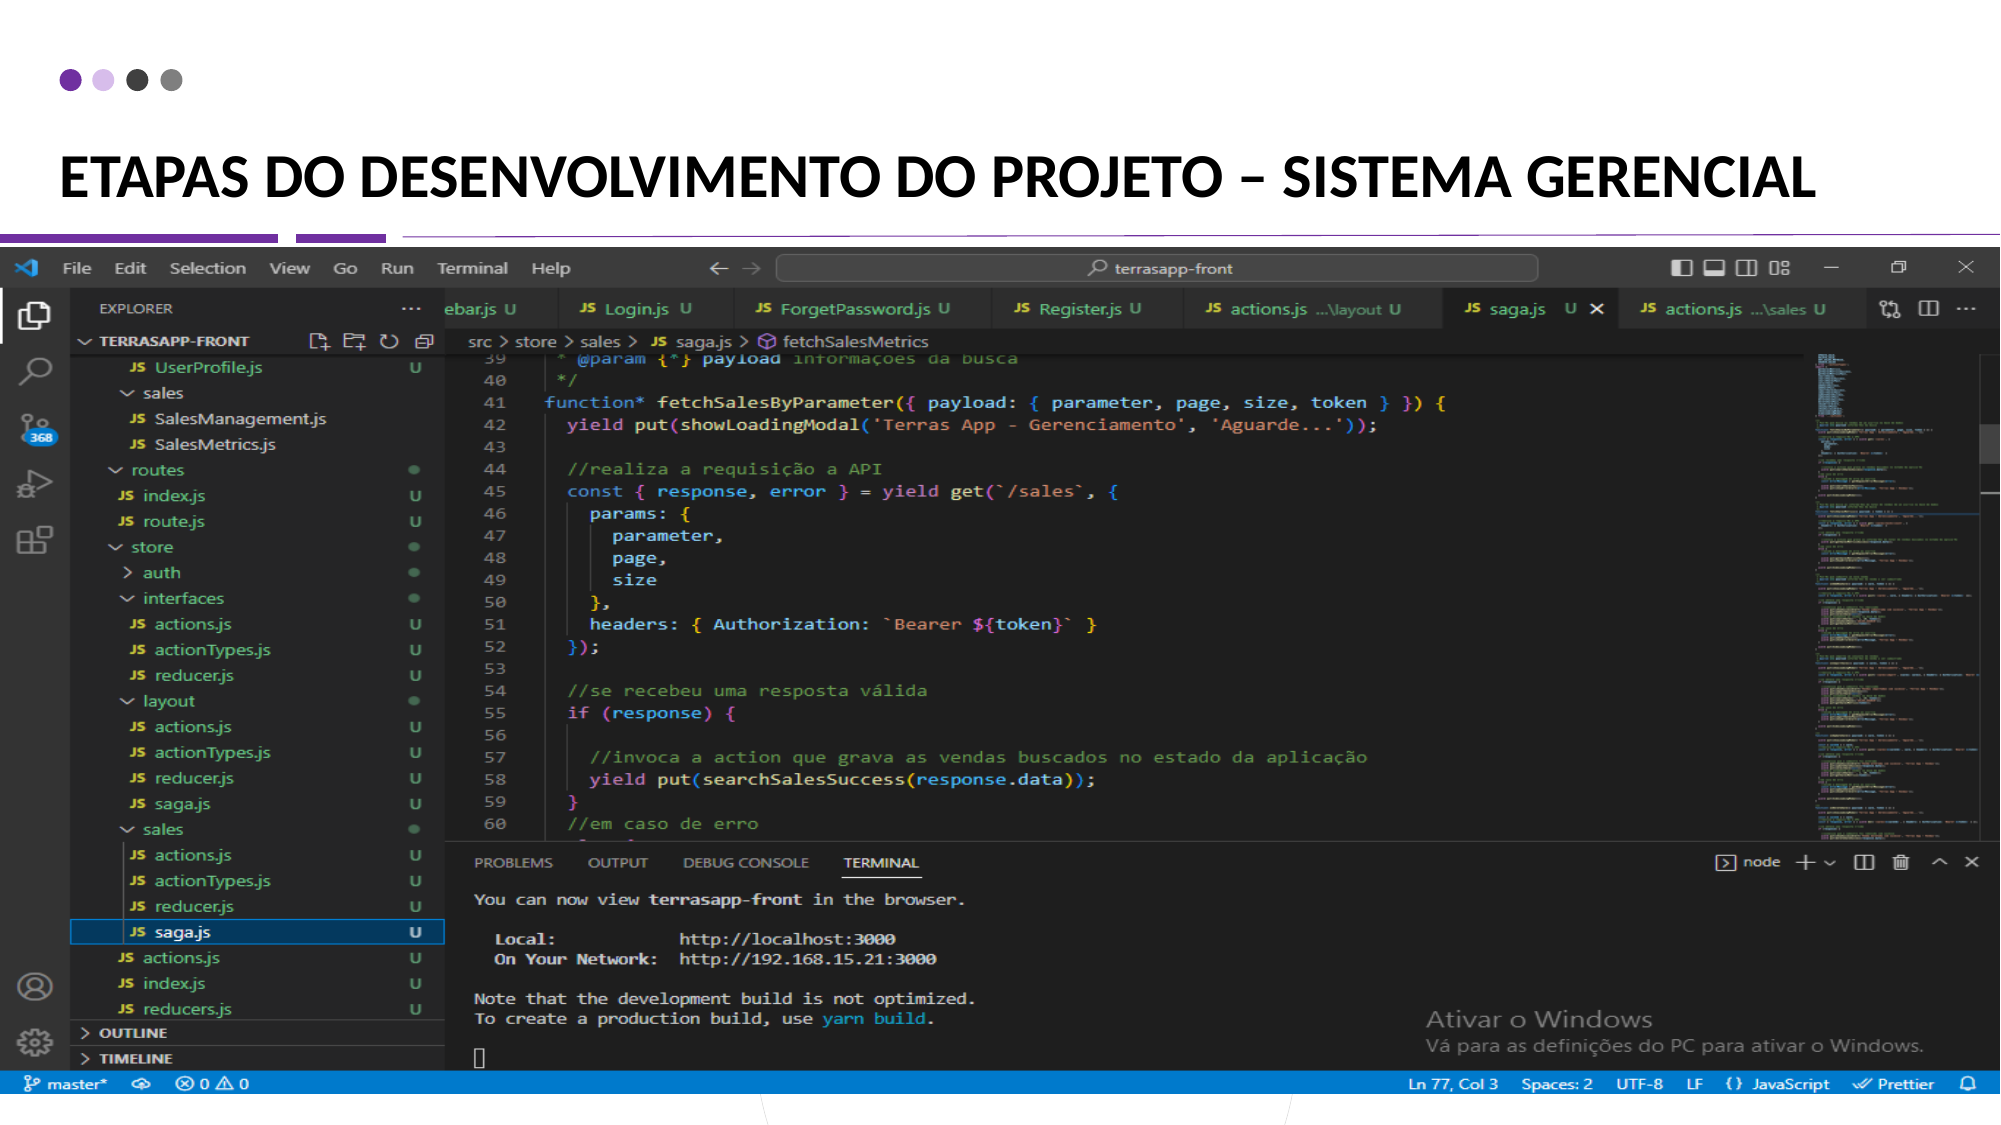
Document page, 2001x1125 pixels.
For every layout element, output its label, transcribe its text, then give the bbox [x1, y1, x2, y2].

slide_number 31 [1490, 1094, 1941, 1102]
title ETAPAS DO DESENVOLVIMENTO DO PROJETO – SISTEMA GERENCIAL [59, 40, 1941, 211]
picture [0, 247, 2000, 1094]
